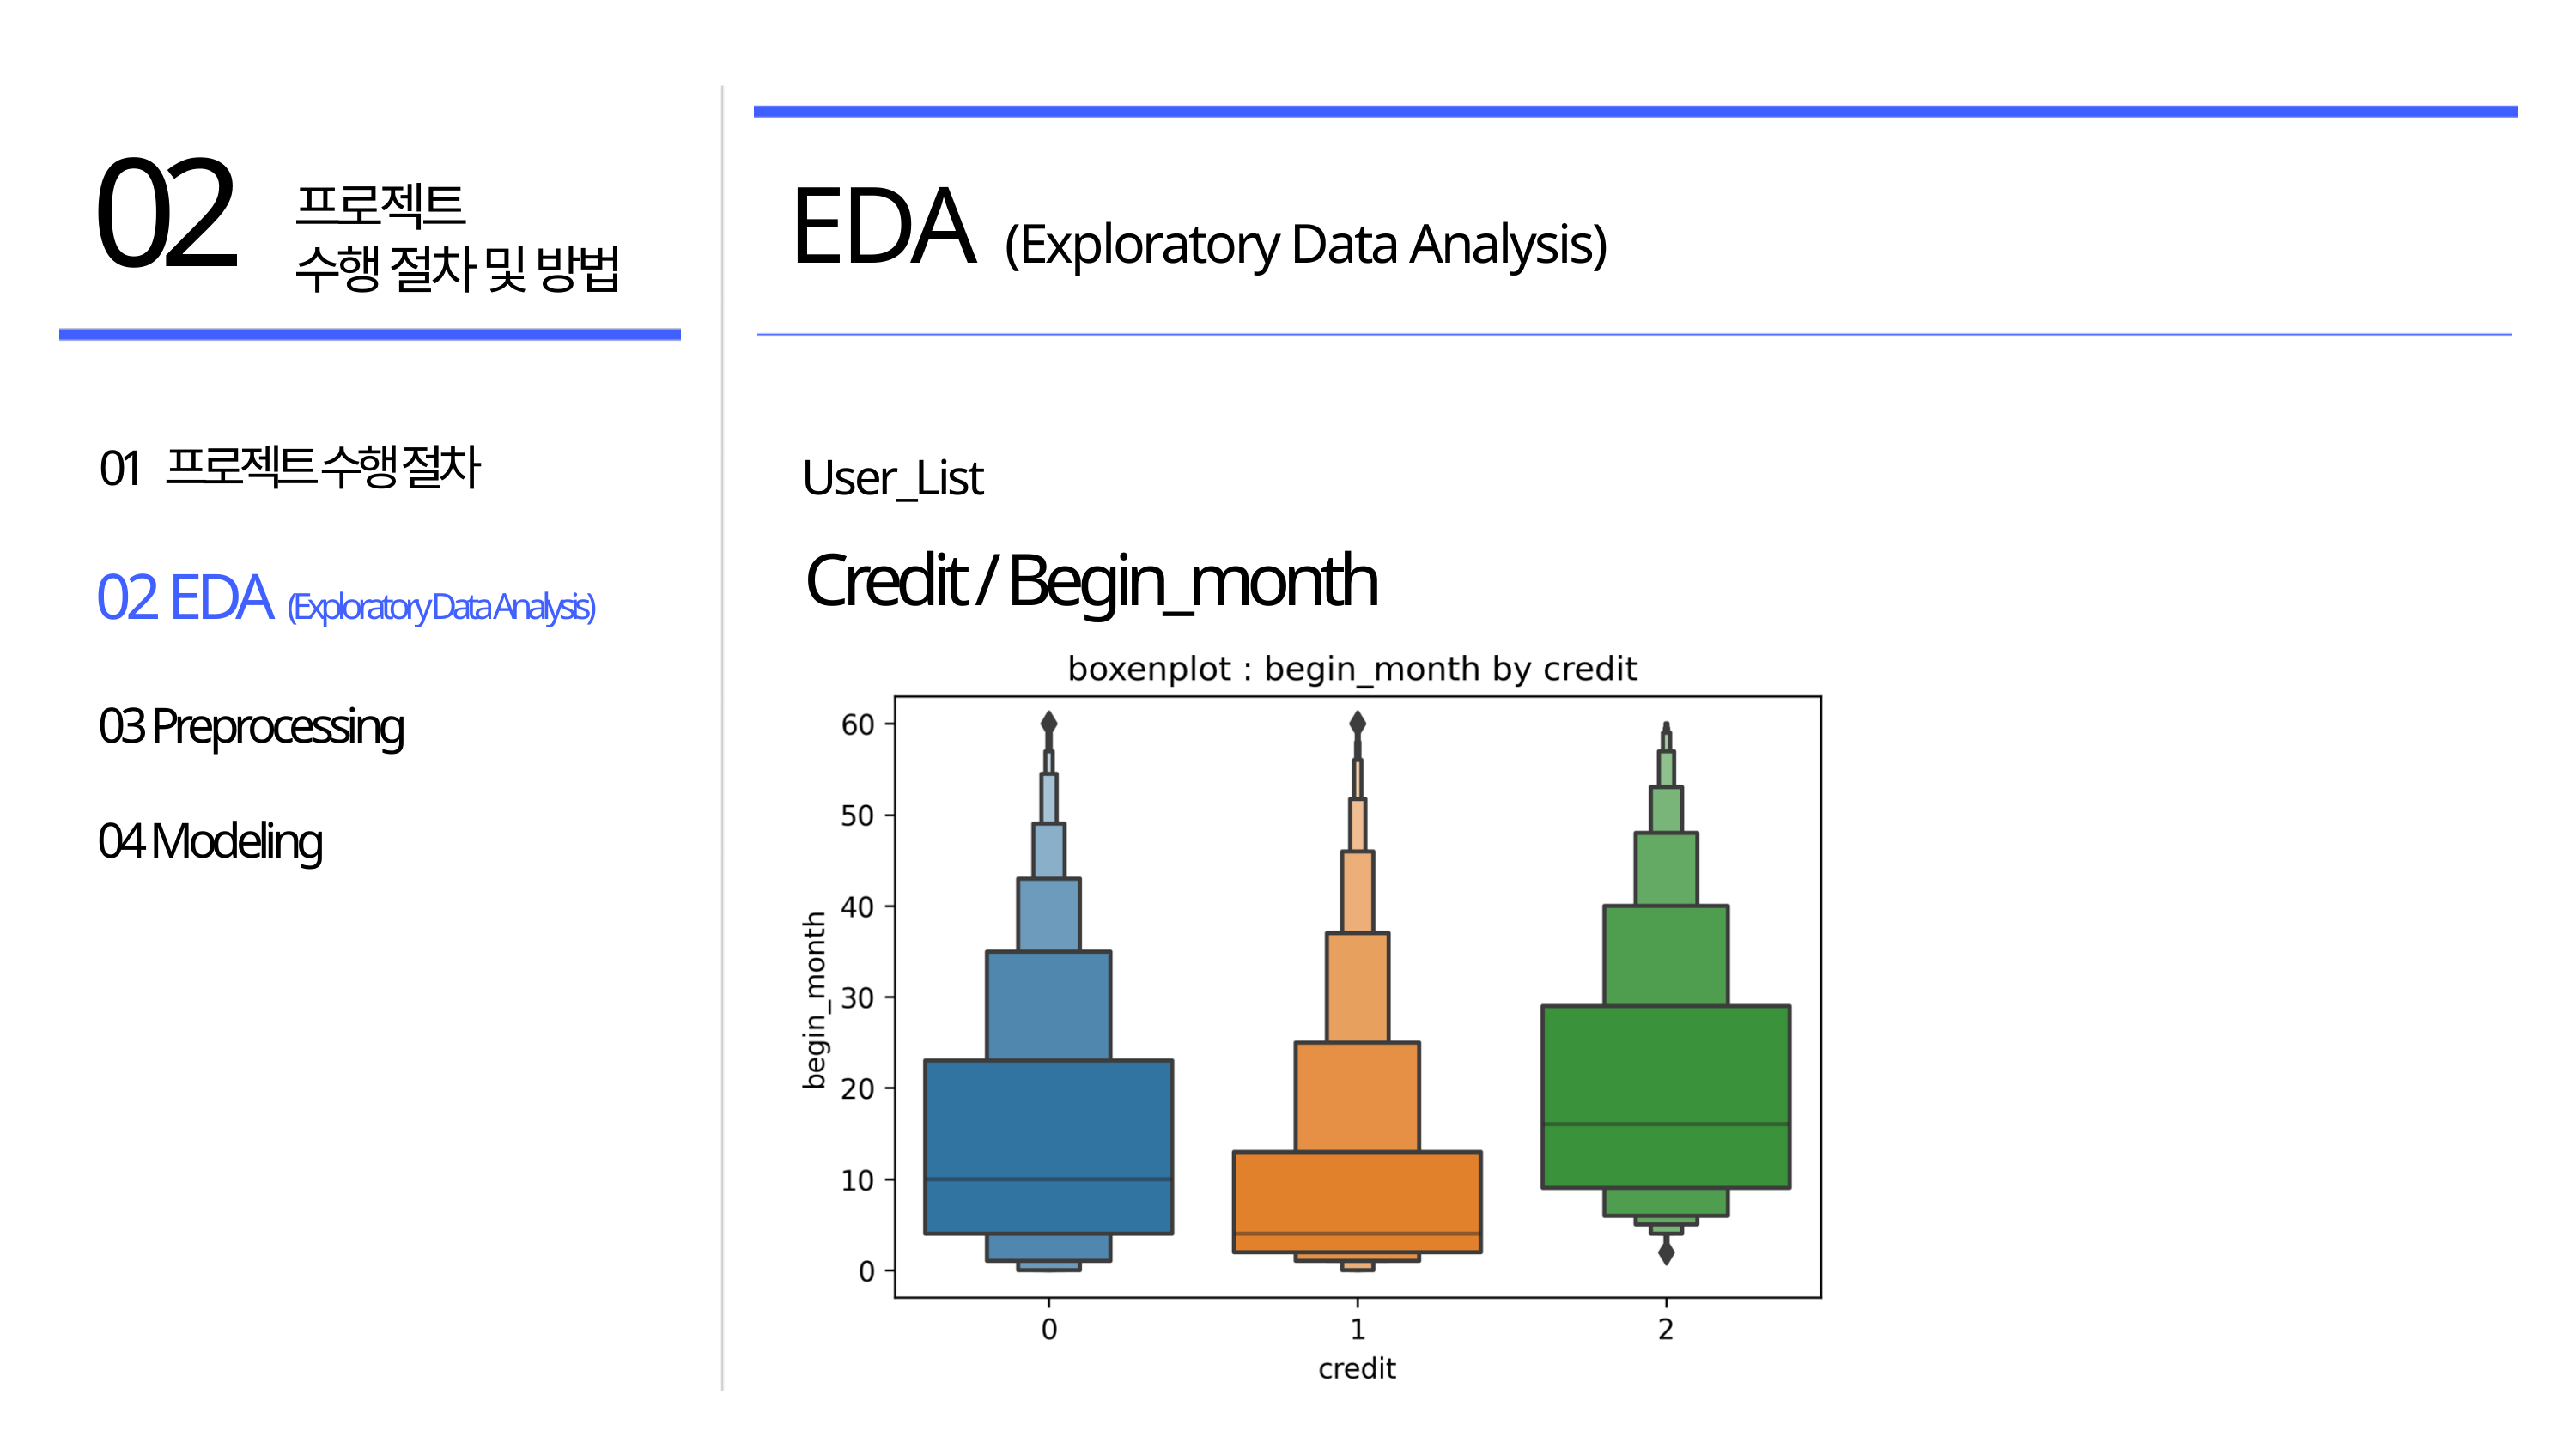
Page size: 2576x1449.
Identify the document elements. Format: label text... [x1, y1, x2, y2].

picture [720, 760, 725, 803]
text_box 03 Preprocessing [86, 749, 784, 760]
picture [788, 650, 1842, 1394]
text_box 02 [78, 109, 361, 303]
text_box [756, 331, 2512, 338]
picture [720, 87, 725, 430]
picture [720, 639, 725, 688]
text_box 04 Modeling [85, 803, 784, 874]
text_box Credit / Begin_month [792, 527, 1850, 627]
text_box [59, 312, 681, 358]
picture [720, 501, 725, 550]
text_box 01 프로젝트 수행 절차 [86, 430, 776, 501]
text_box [69, 735, 784, 742]
text_box 프로젝트 수행 절차 및 방법 [281, 167, 719, 306]
text_box 03 Preprocessing [86, 688, 784, 734]
text_box EDA (Exploratory Data Analysis) [775, 151, 1958, 291]
picture [720, 874, 725, 1391]
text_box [754, 89, 2519, 135]
text_box User_List [788, 440, 1515, 511]
text_box 02 EDA (Exploratory Data Analysis) [82, 550, 828, 639]
